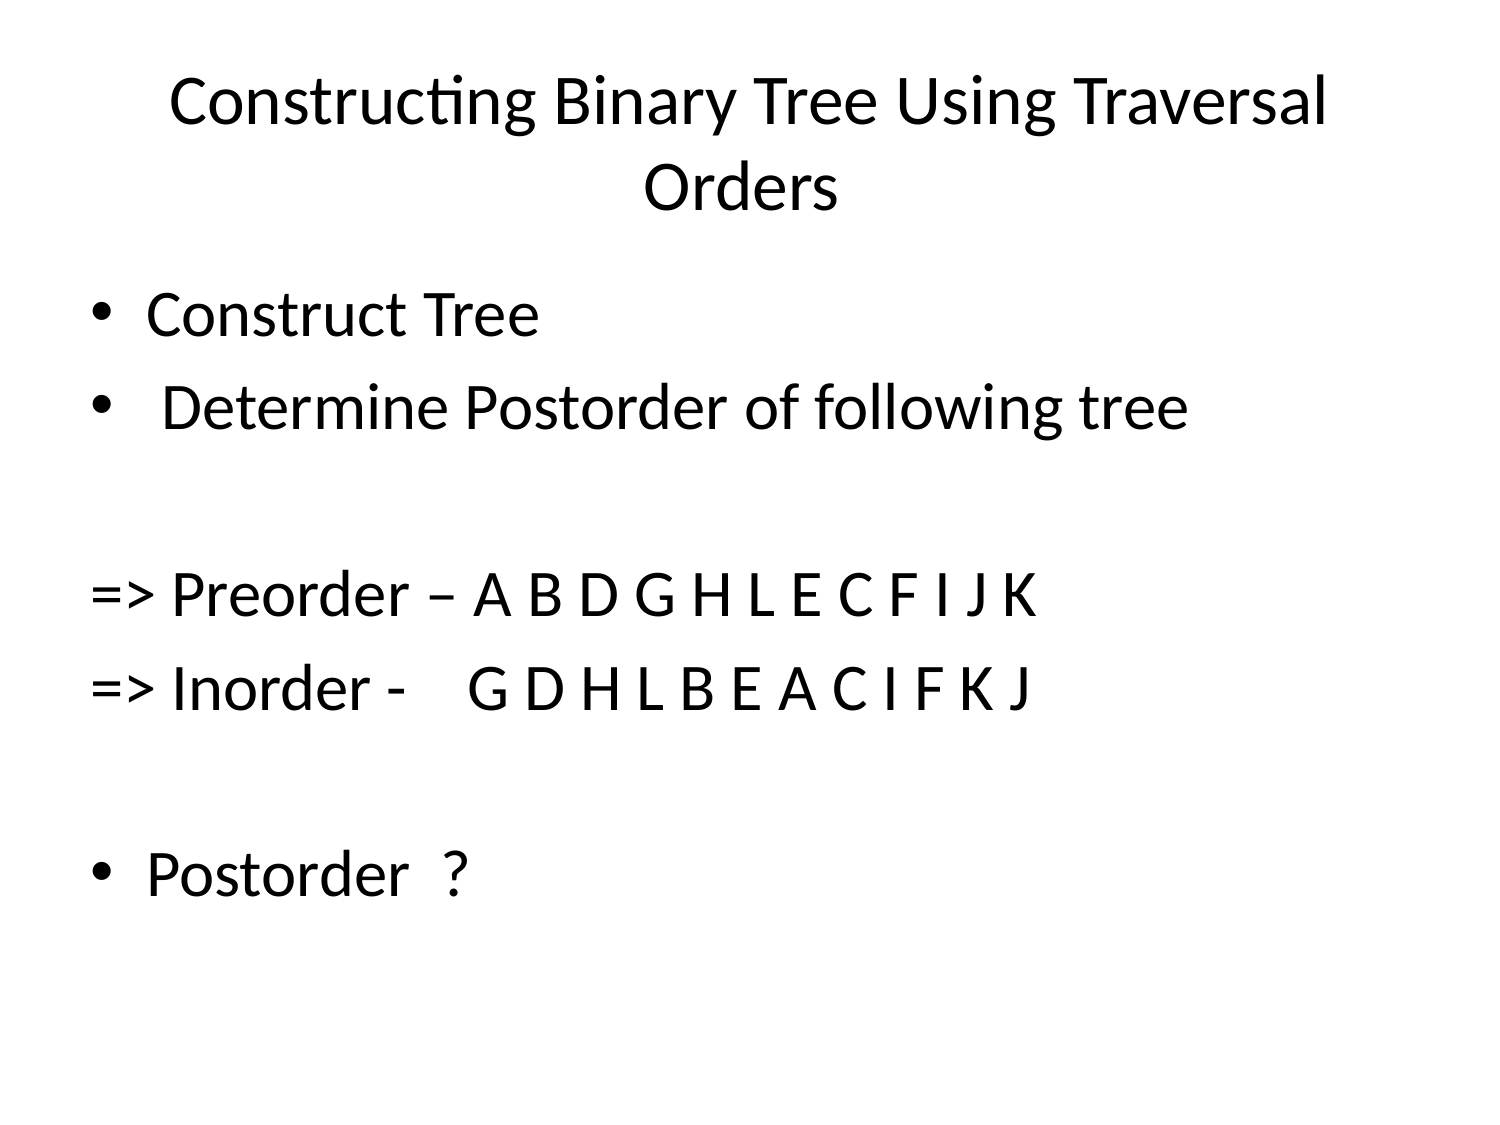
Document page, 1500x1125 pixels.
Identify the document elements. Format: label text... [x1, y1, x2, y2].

title Constructing Binary Tree Using Traversal Orders [75, 45, 1425, 233]
list Construct Tree Determine Postorder of following tree => Preorder – A B D G H L E C F I J K => Inorder - G D H L B E A C I F K J Postorder ? [75, 262, 1425, 1005]
